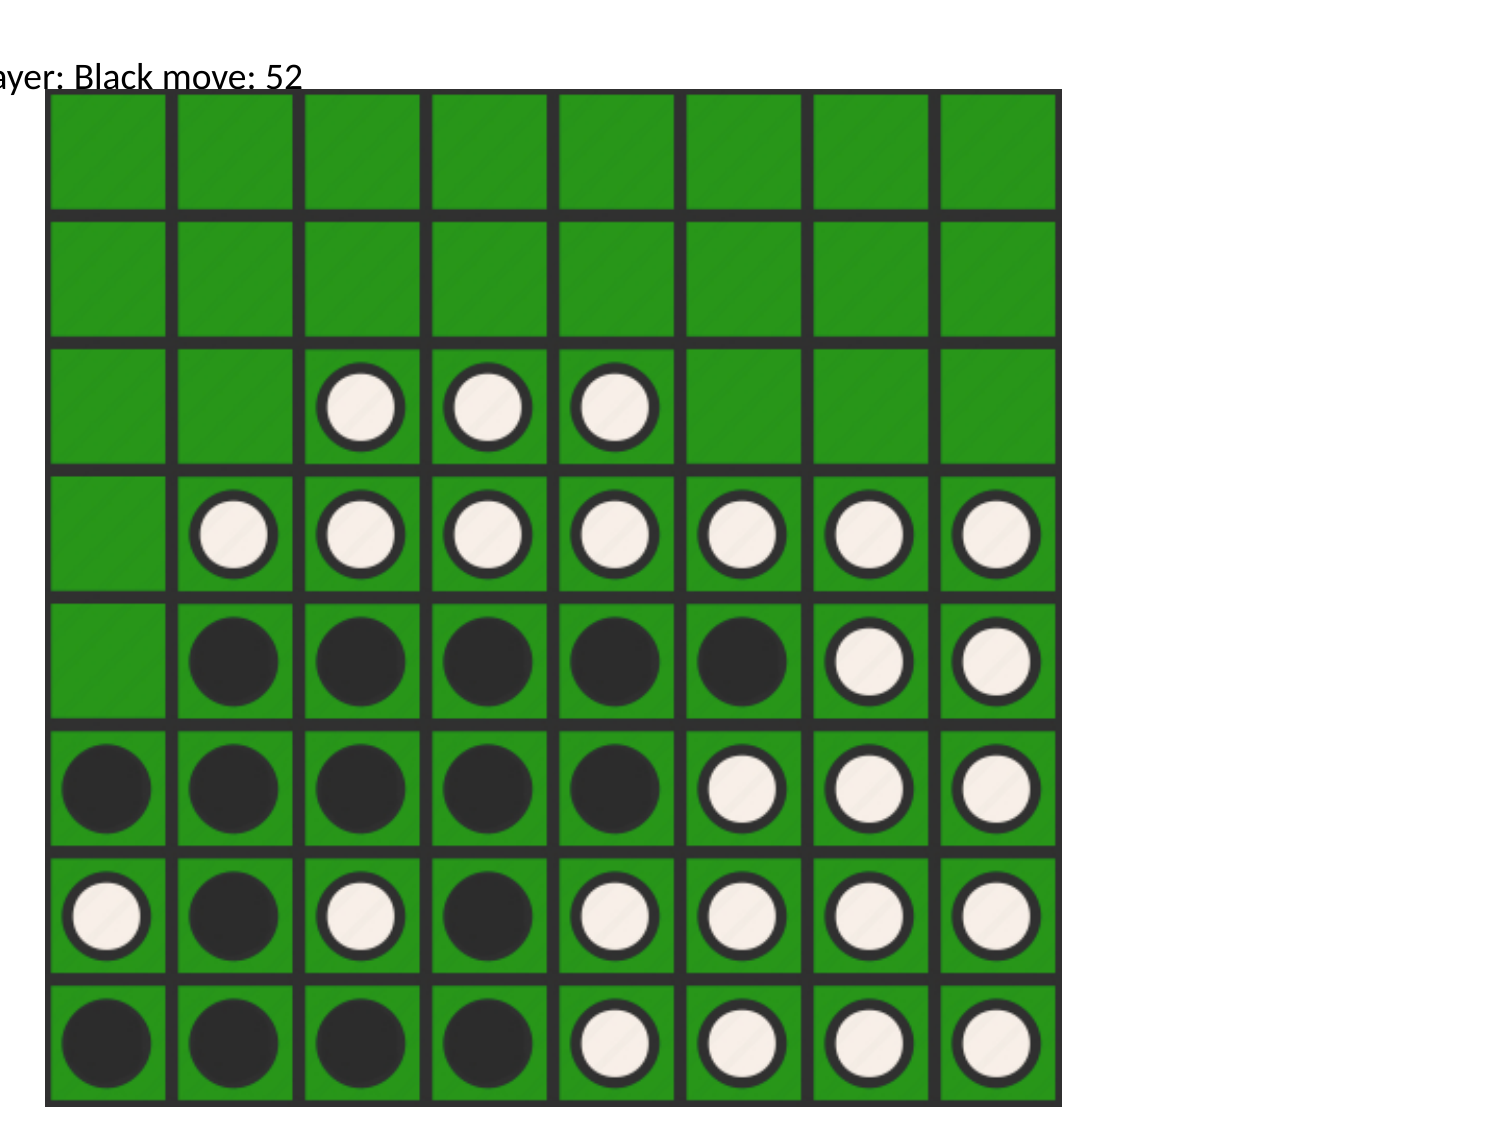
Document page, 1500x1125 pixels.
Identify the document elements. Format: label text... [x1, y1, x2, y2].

picture [44, 89, 1062, 1107]
text_box turn: 37 player: Black move: 52 [0, 44, 319, 105]
